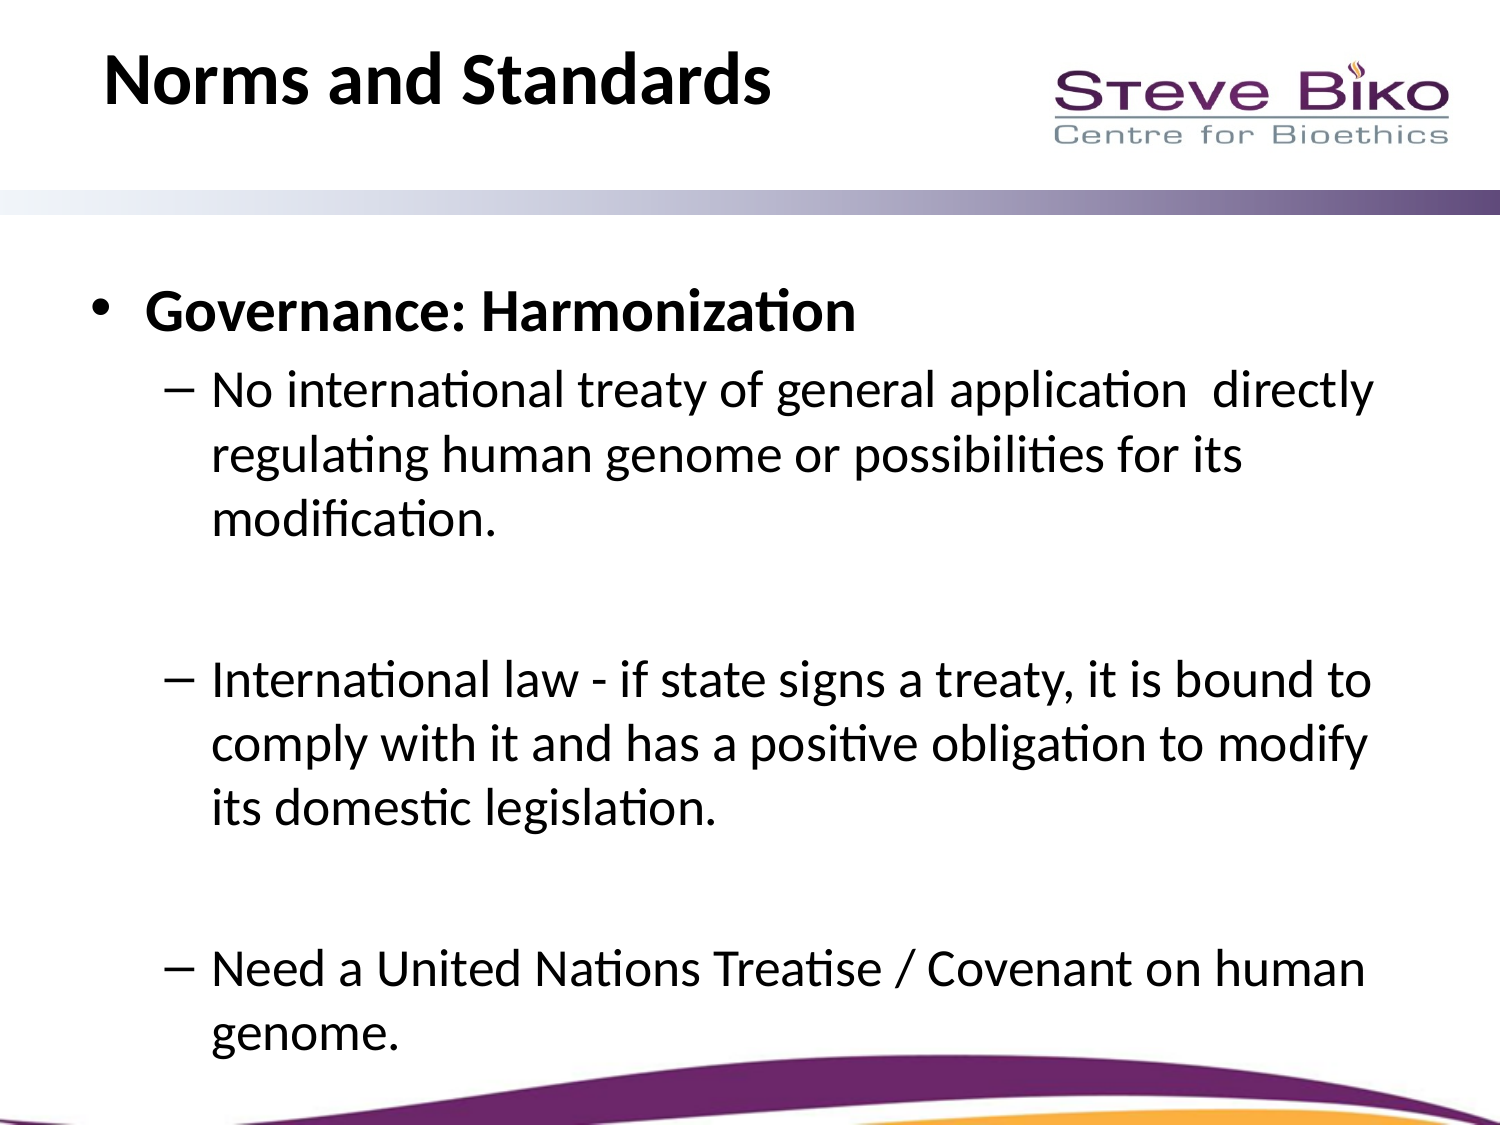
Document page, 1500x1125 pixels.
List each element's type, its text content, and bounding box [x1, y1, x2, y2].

list Governance: Harmonization No international treaty of general application directly regulating human genome or possibilities for its modification. International law - if state signs a treaty, it is bound to comply with it and has a positive obligation to modify its domestic legislation. Need a United Nations Treatise / Covenant on human genome. [75, 262, 1425, 1071]
picture [1027, 0, 1500, 190]
picture [0, 1047, 1500, 1125]
text_box Norms and Standards [88, 0, 1010, 667]
